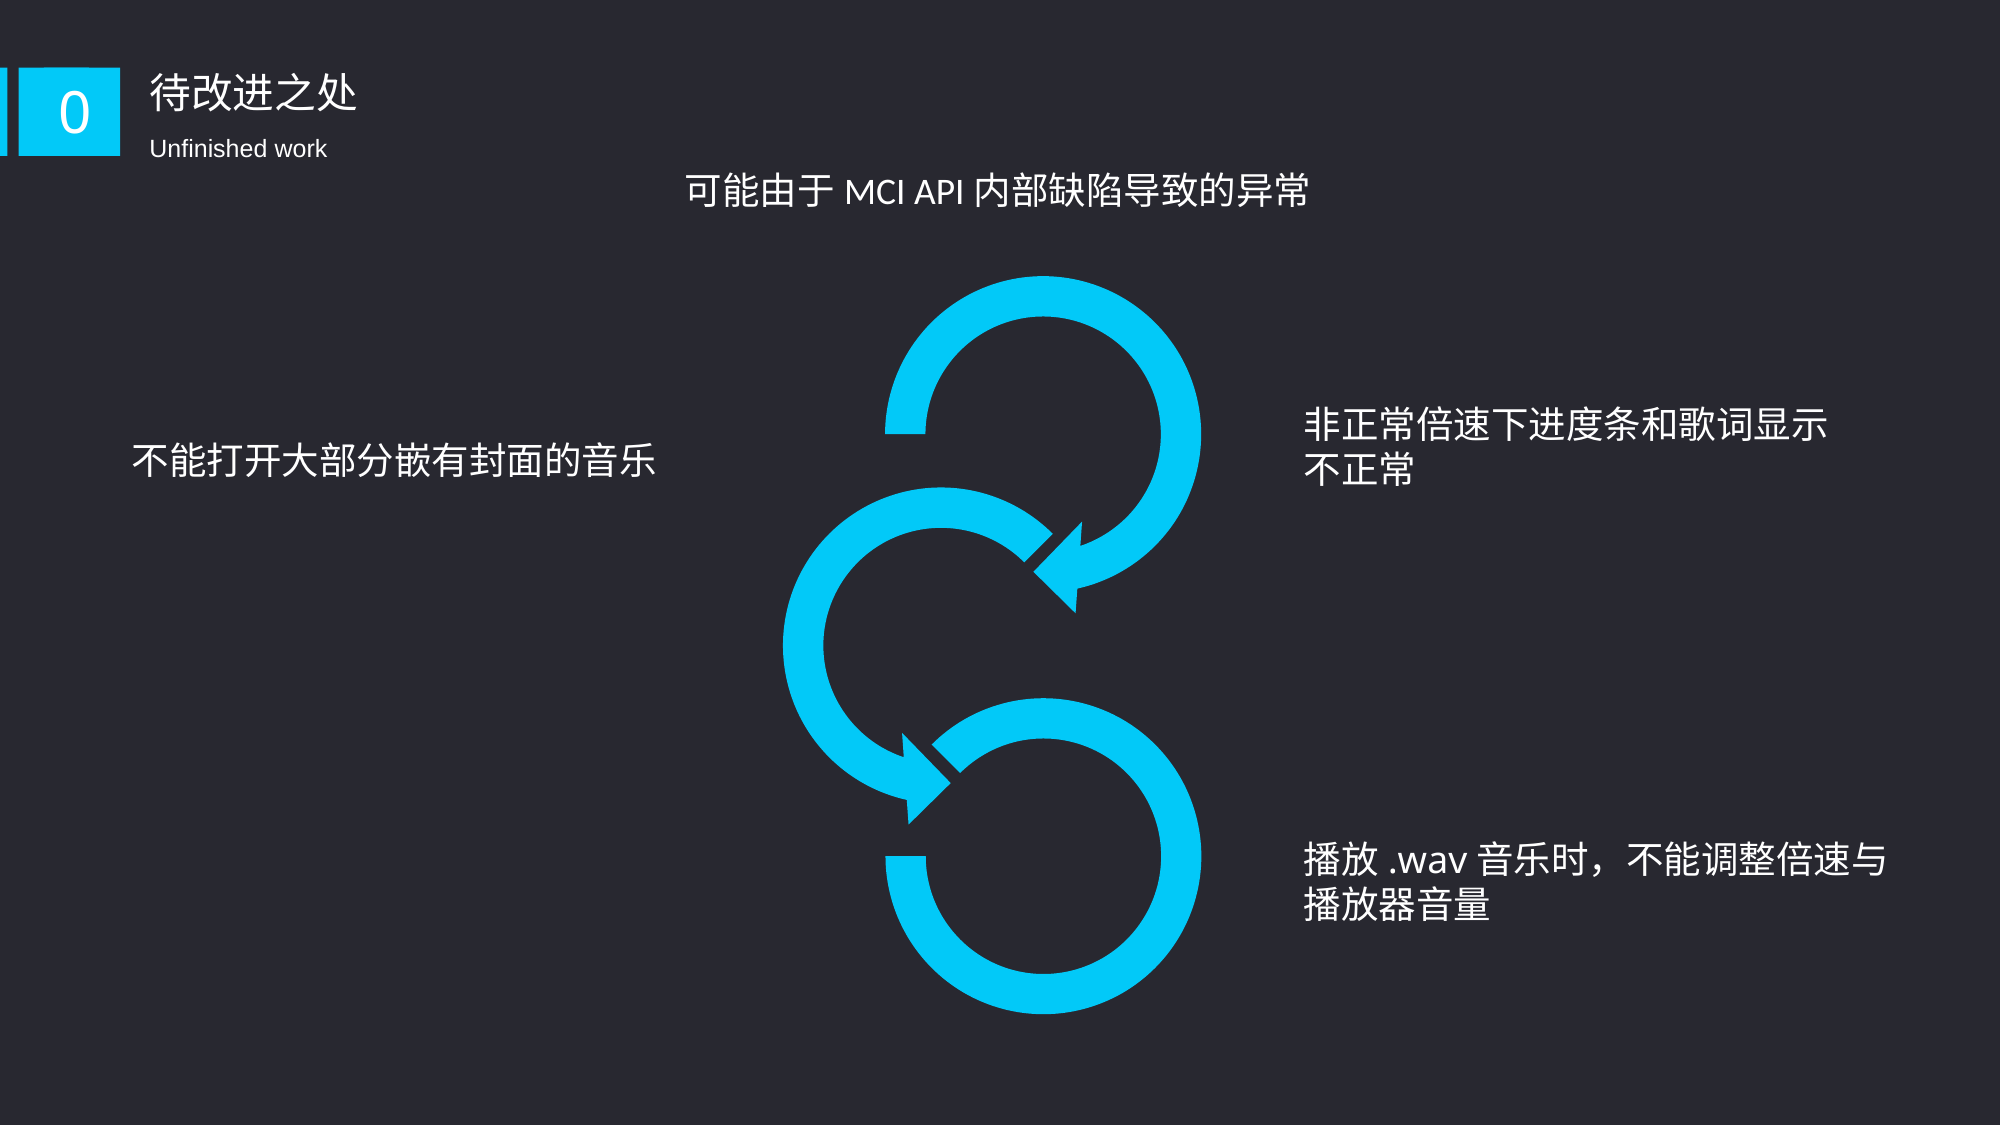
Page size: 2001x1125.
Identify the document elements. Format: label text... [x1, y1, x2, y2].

text_box 播放.wav音乐时，不能调整倍速与播放器音量 [1494, 829, 1923, 934]
text_box [18, 67, 121, 157]
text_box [490, 250, 1494, 1015]
text_box [0, 67, 8, 157]
text_box 0 [43, 67, 89, 153]
text_box 待改进之处 [134, 59, 729, 125]
text_box 非正常倍速下进度条和歌词显示不正常 [1494, 393, 1875, 499]
text_box Unfinished work [134, 125, 382, 170]
text_box 不能打开大部分嵌有封面的音乐 [85, 429, 490, 490]
text_box 可能由于MCI API内部缺陷导致的异常 [670, 159, 1346, 220]
